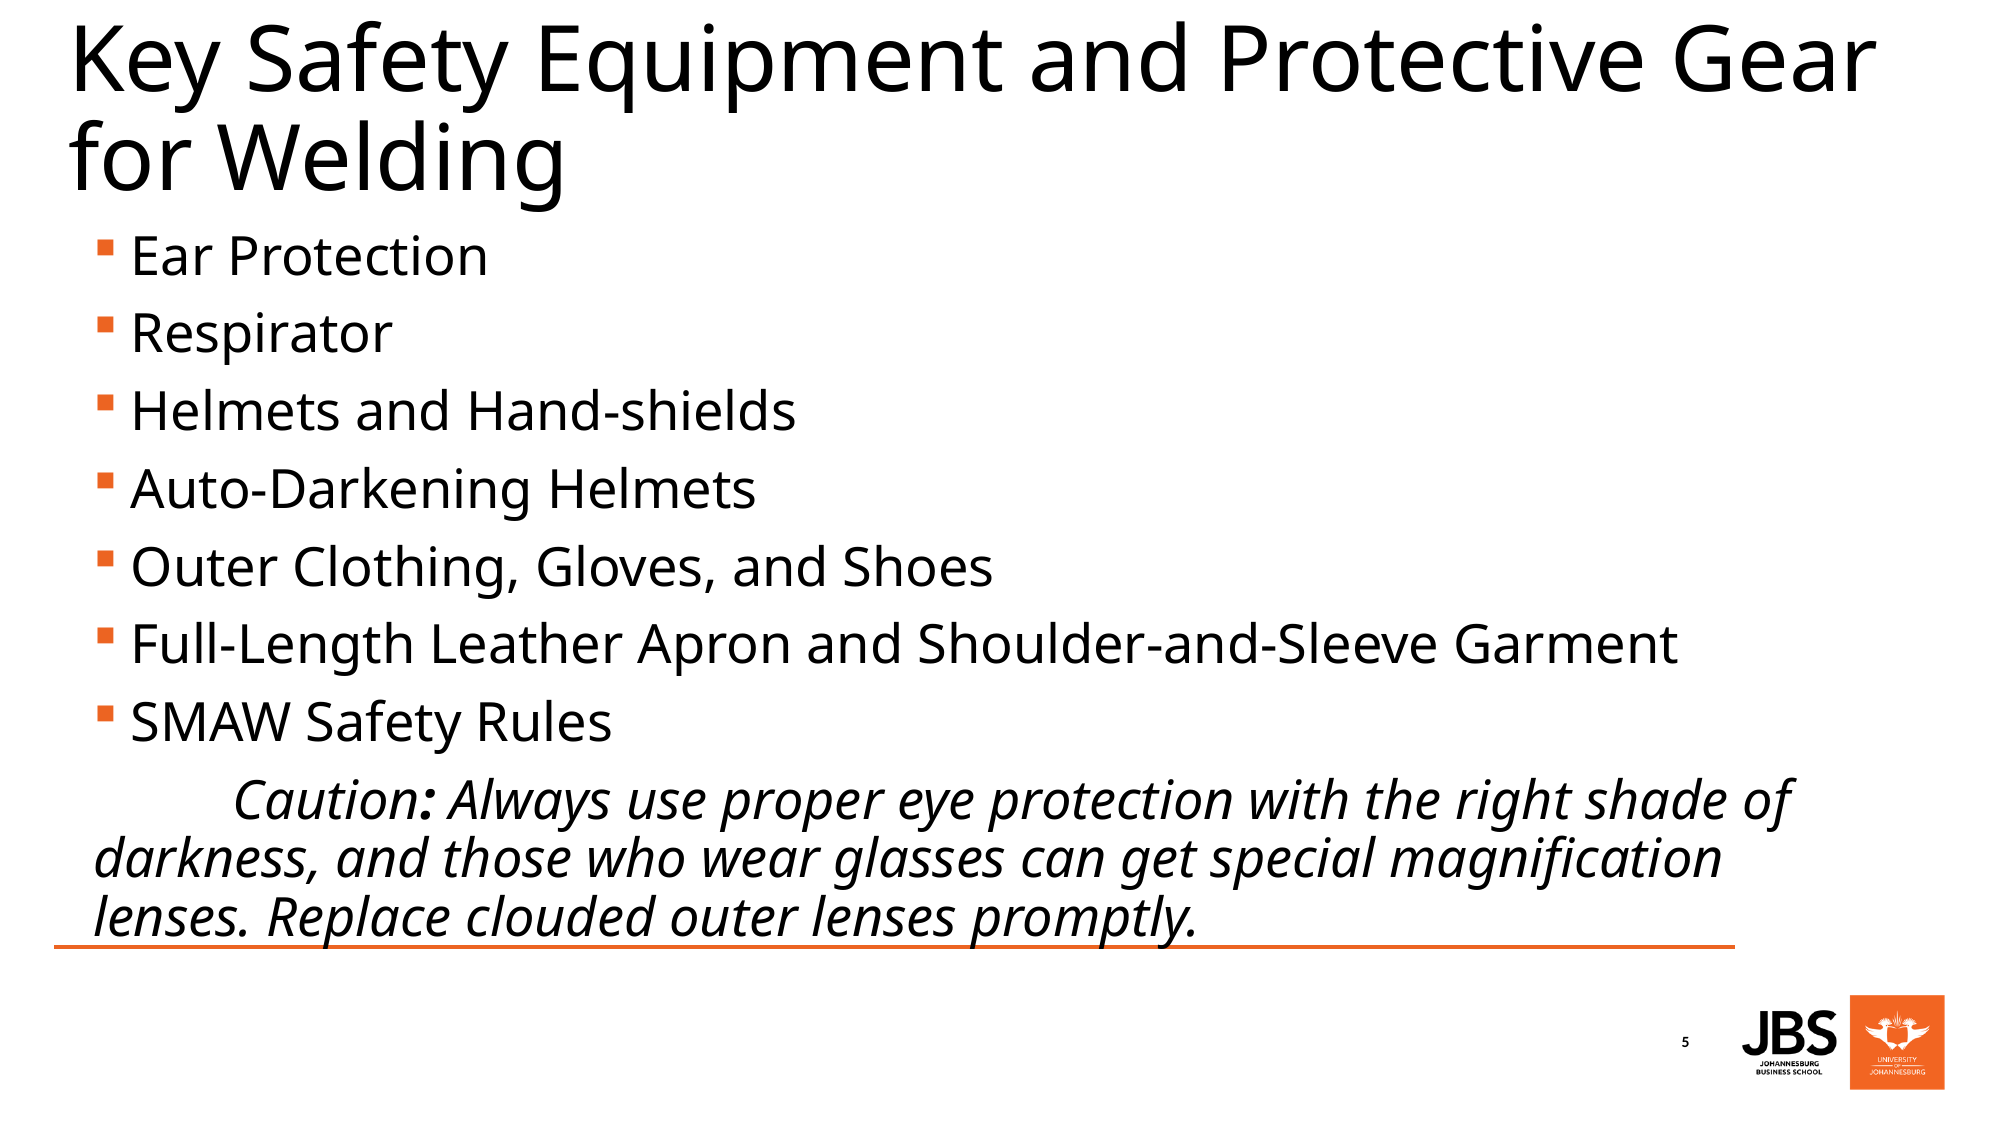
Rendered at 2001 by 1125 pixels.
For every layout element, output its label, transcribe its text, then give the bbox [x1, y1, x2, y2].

title Key Safety Equipment and Protective Gear for Welding [53, 2, 1947, 221]
picture [1728, 981, 1958, 1103]
list Ear Protection Respirator Helmets and Hand-shields Auto-Darkening Helmets Outer Clothing, Gloves, and Shoes Full-Length Leather Apron and Shoulder-and-Sleeve Garment SMAW Safety Rules Caution: Always use proper eye protection with the right shade of darkness, and those who wear glasses can get special magnification lenses. Replace clouded outer lenses promptly. [78, 220, 1832, 957]
